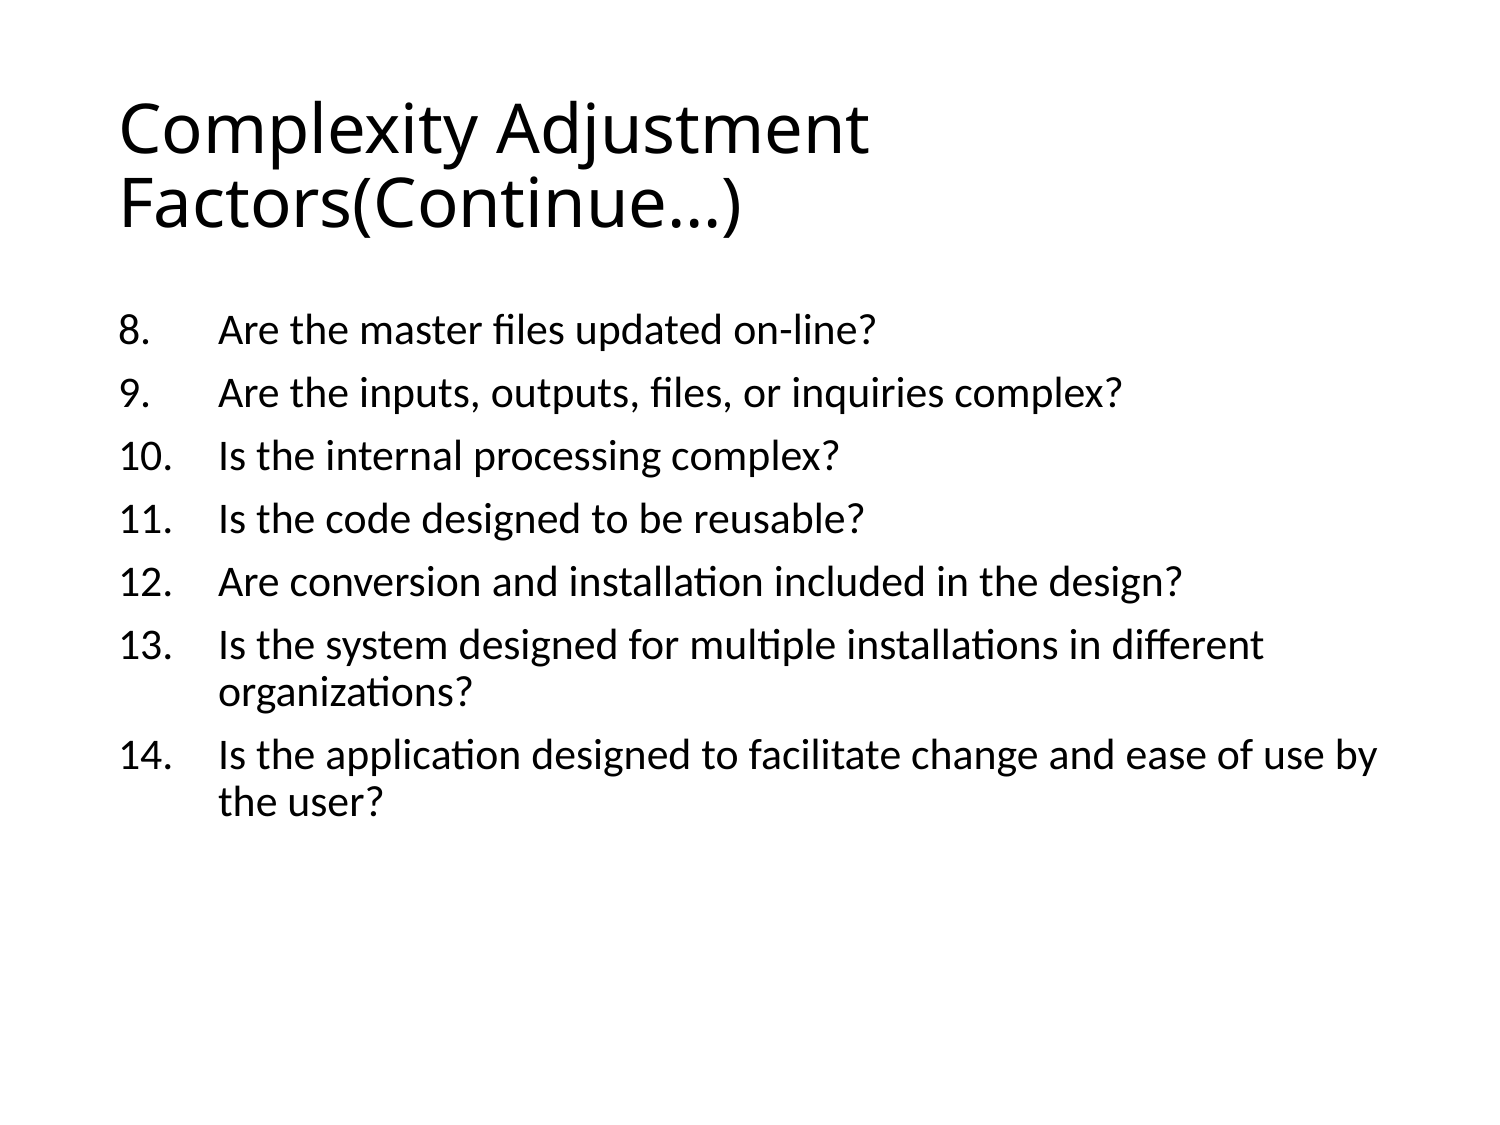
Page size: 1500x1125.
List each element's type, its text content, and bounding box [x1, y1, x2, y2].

title Complexity Adjustment Factors(Continue…) [103, 59, 1397, 278]
list Are the master files updated on-line? Are the inputs, outputs, files, or inquiries complex? Is the internal processing complex? Is the code designed to be reusable? Are conversion and installation included in the design? Is the system designed for multiple installations in different organizations? Is the application designed to facilitate change and ease of use by the user? [103, 299, 1397, 1014]
